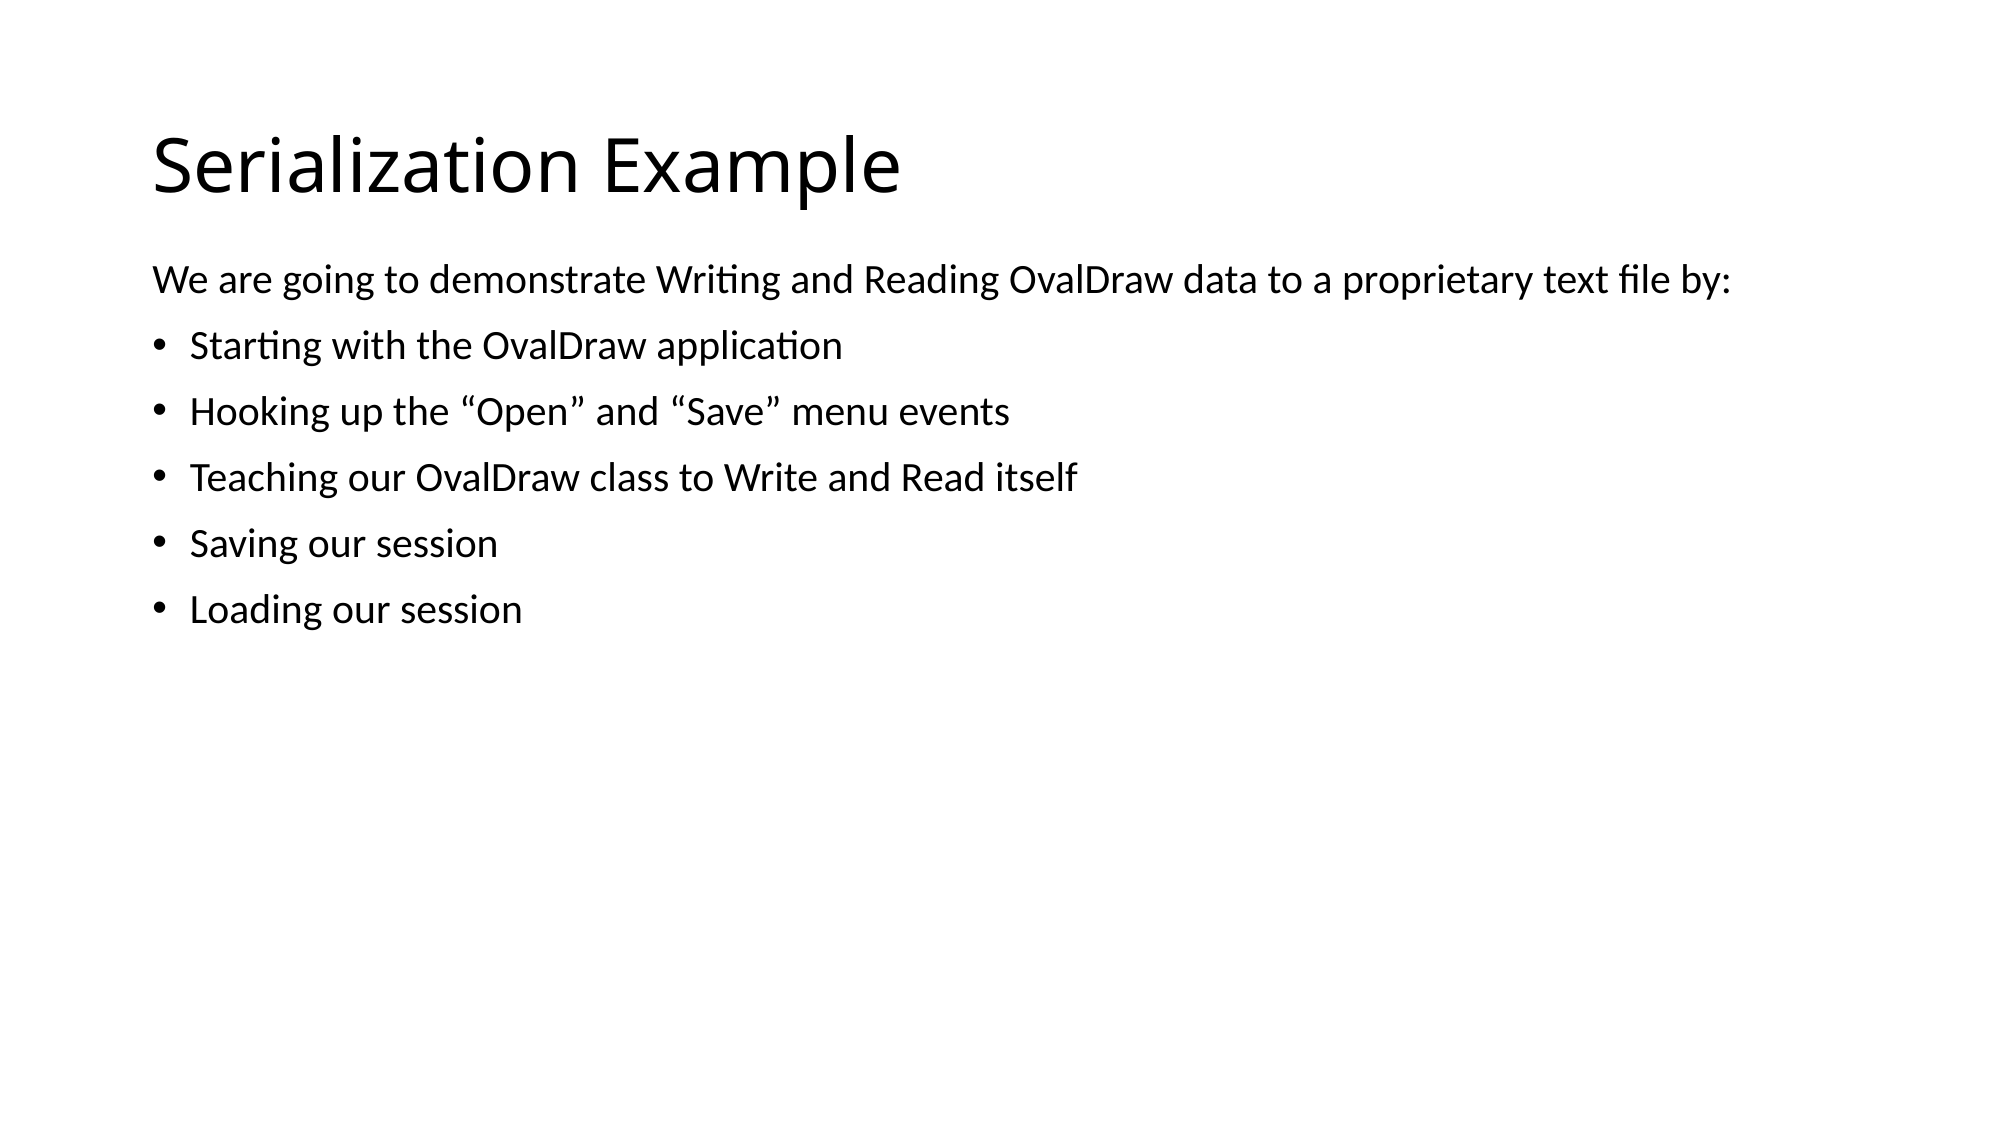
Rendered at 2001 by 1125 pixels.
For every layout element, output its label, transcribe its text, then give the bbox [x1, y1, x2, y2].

title Serialization Example [137, 59, 1863, 250]
list We are going to demonstrate Writing and Reading OvalDraw data to a proprietary text file by: Starting with the OvalDraw application Hooking up the “Open” and “Save” menu events Teaching our OvalDraw class to Write and Read itself Saving our session Loading our session [137, 250, 1863, 1014]
